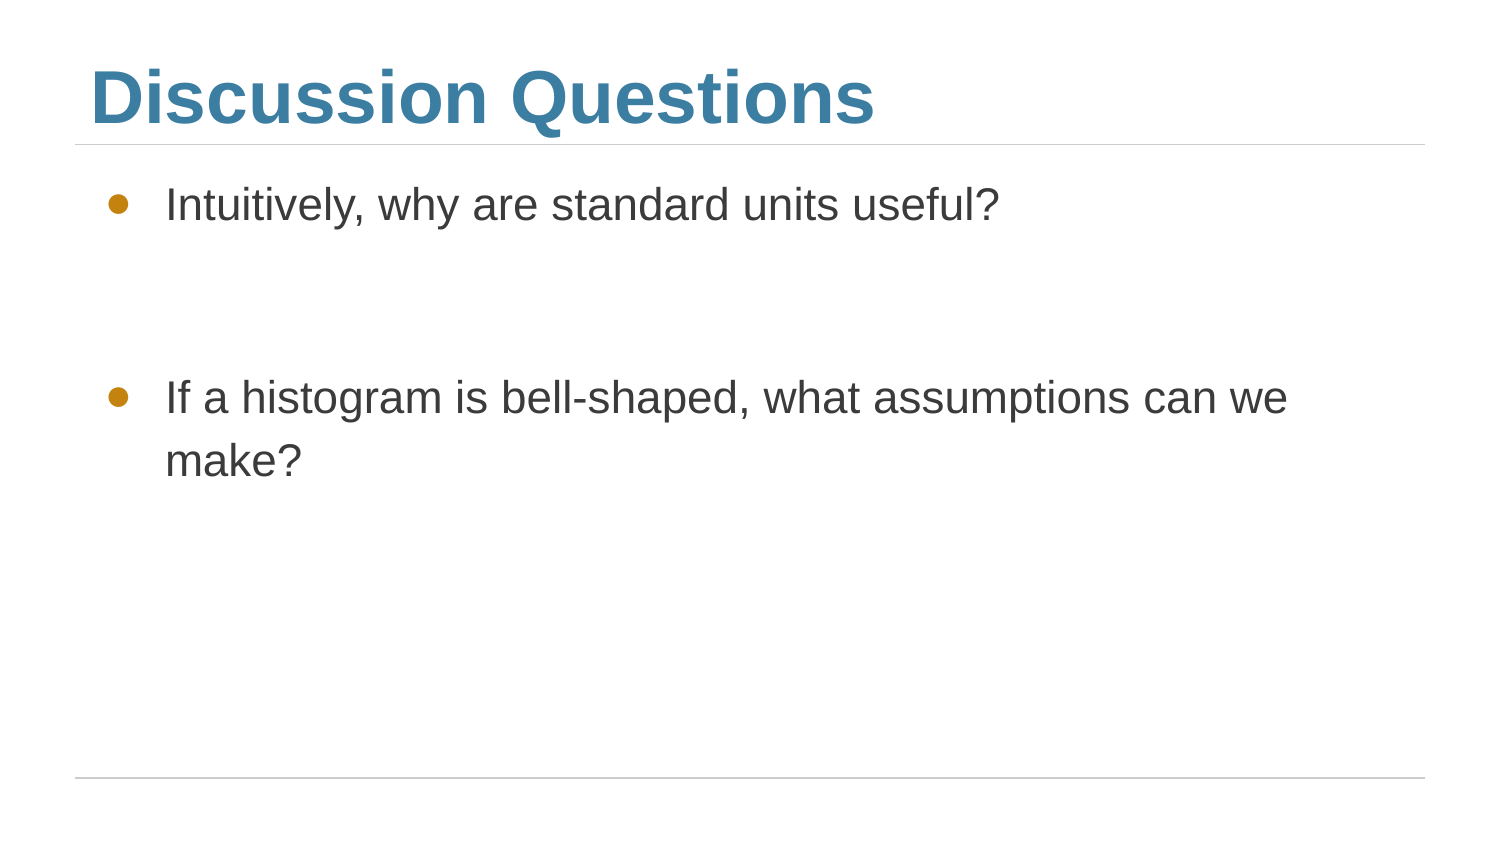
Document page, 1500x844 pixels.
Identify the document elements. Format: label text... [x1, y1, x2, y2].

list Intuitively, why are standard units useful? If a histogram is bell-shaped, what assumptions can we make? [75, 159, 1425, 754]
title Discussion Questions [75, 33, 1175, 145]
